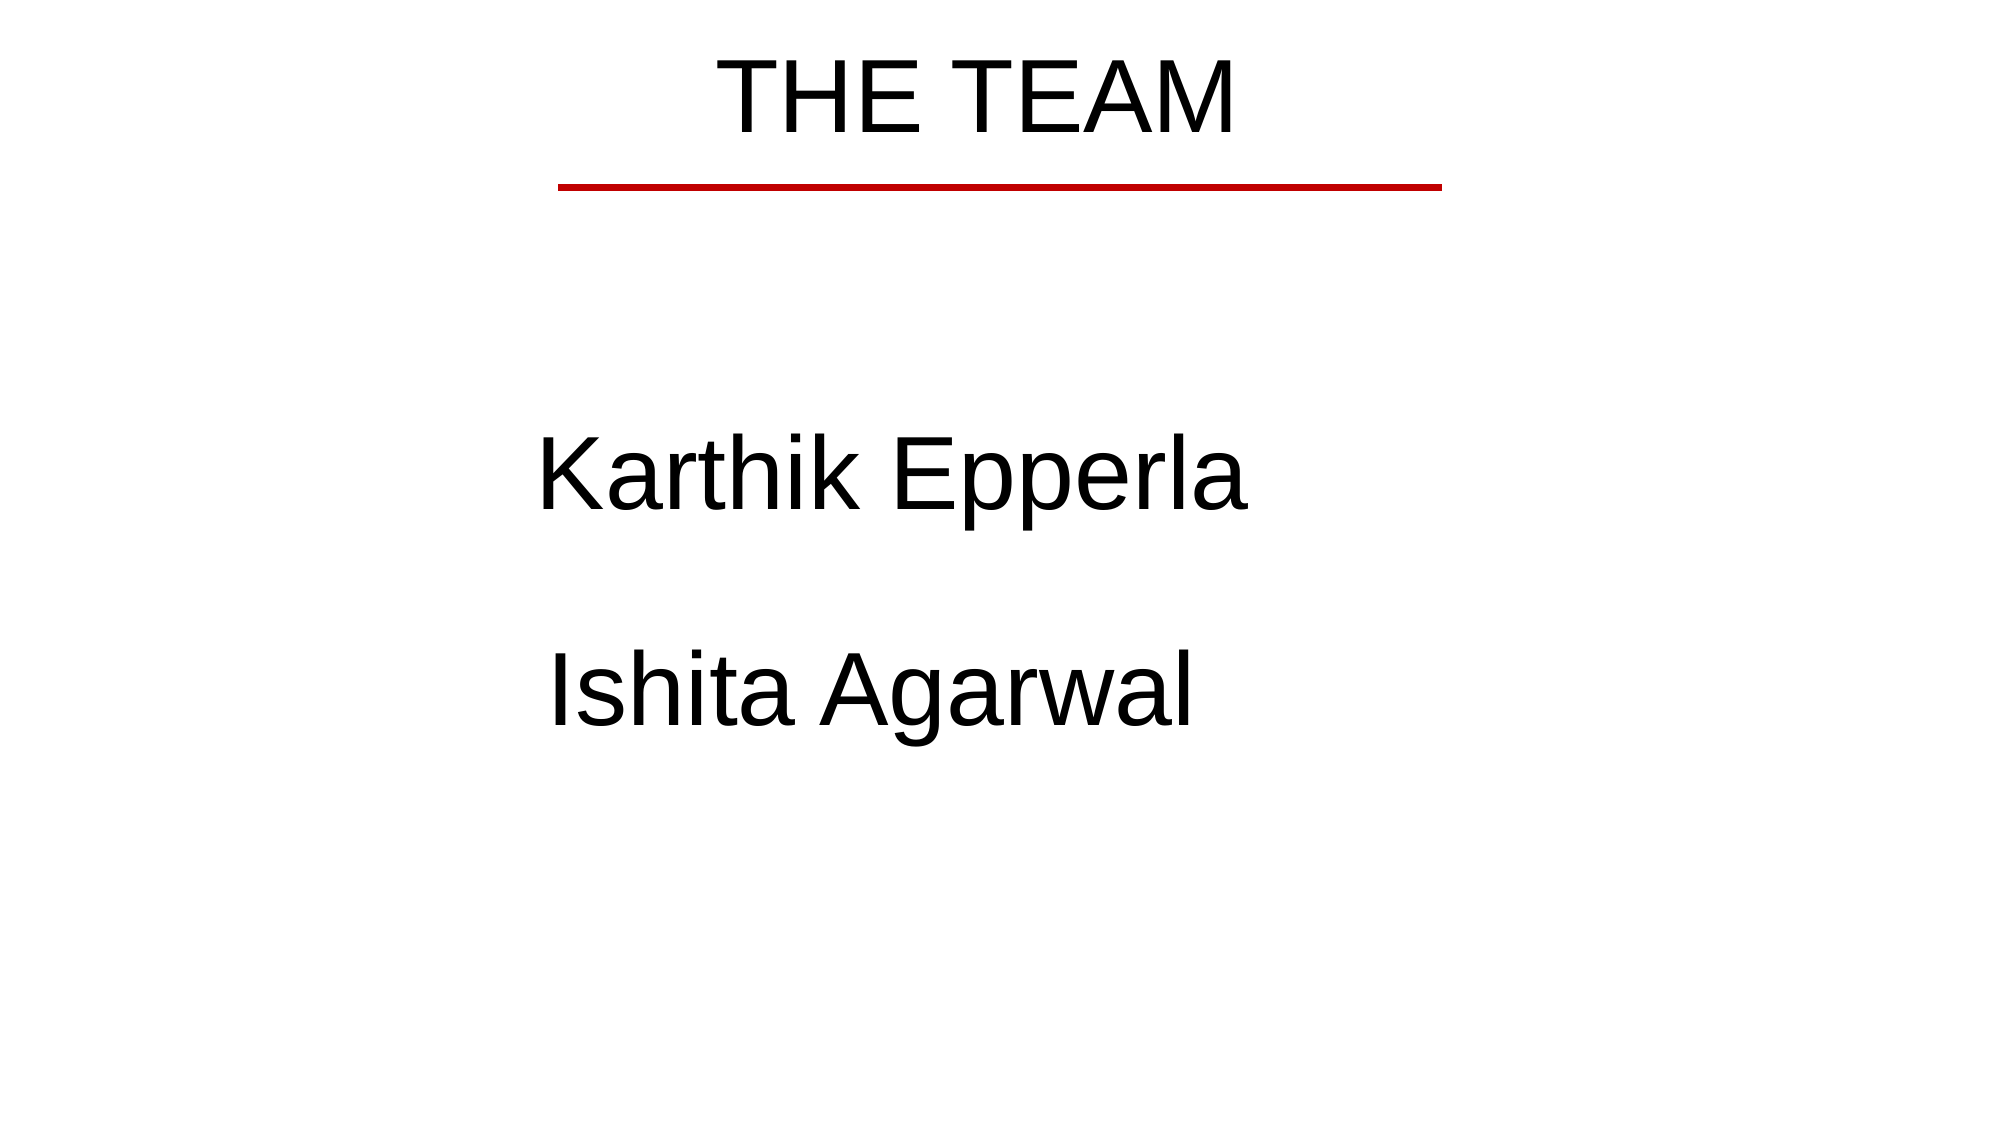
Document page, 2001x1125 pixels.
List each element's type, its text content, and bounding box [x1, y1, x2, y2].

text_box Karthik Epperla [533, 403, 1330, 533]
text_box Ishita Agarwal [544, 619, 1363, 788]
title THE TEAM [568, 25, 1413, 156]
